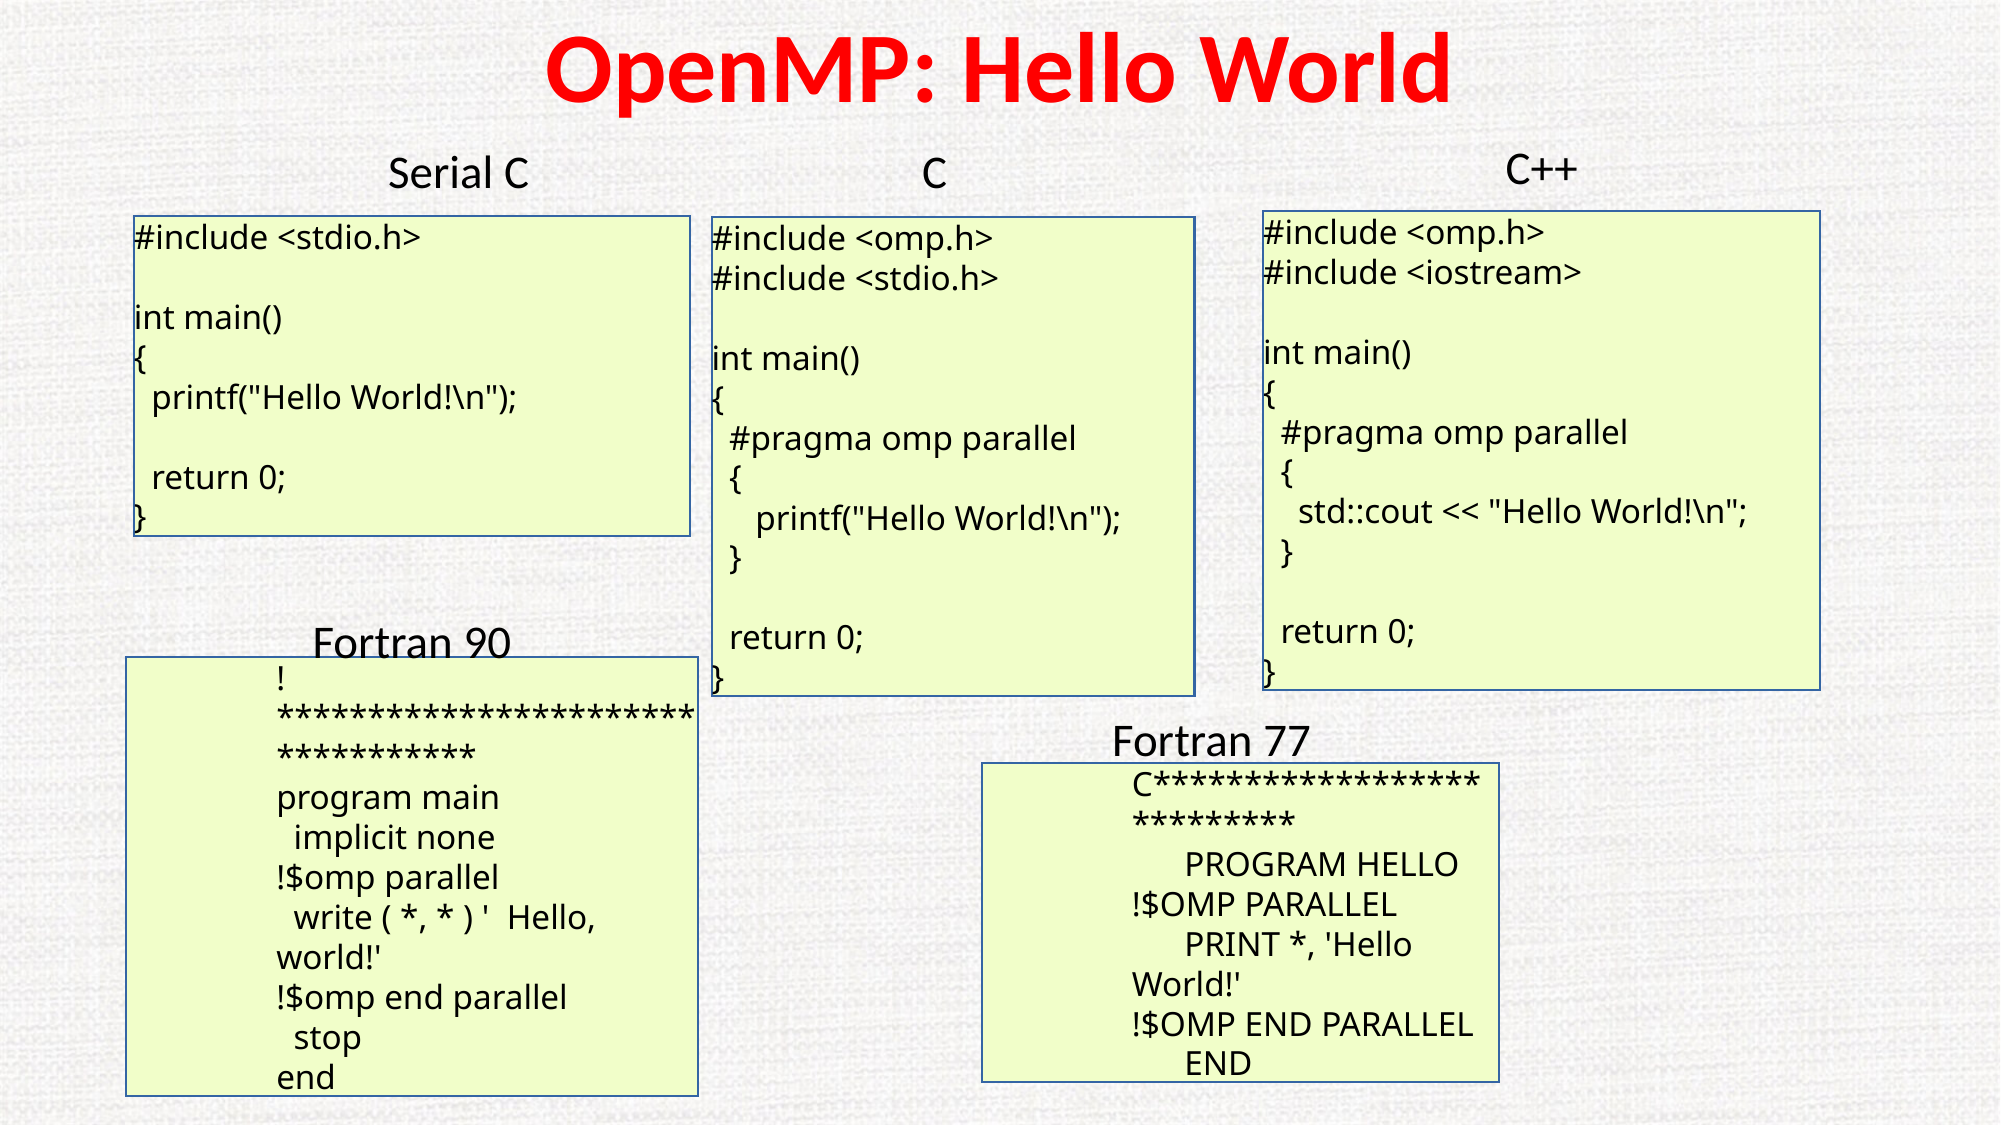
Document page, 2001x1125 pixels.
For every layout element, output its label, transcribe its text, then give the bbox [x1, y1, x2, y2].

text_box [711, 135, 1195, 700]
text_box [133, 135, 691, 538]
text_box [126, 605, 698, 1058]
title OpenMP: Hello World [291, 9, 1709, 158]
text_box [981, 702, 1500, 1065]
picture [0, 0, 2001, 1125]
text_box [1263, 131, 1821, 693]
